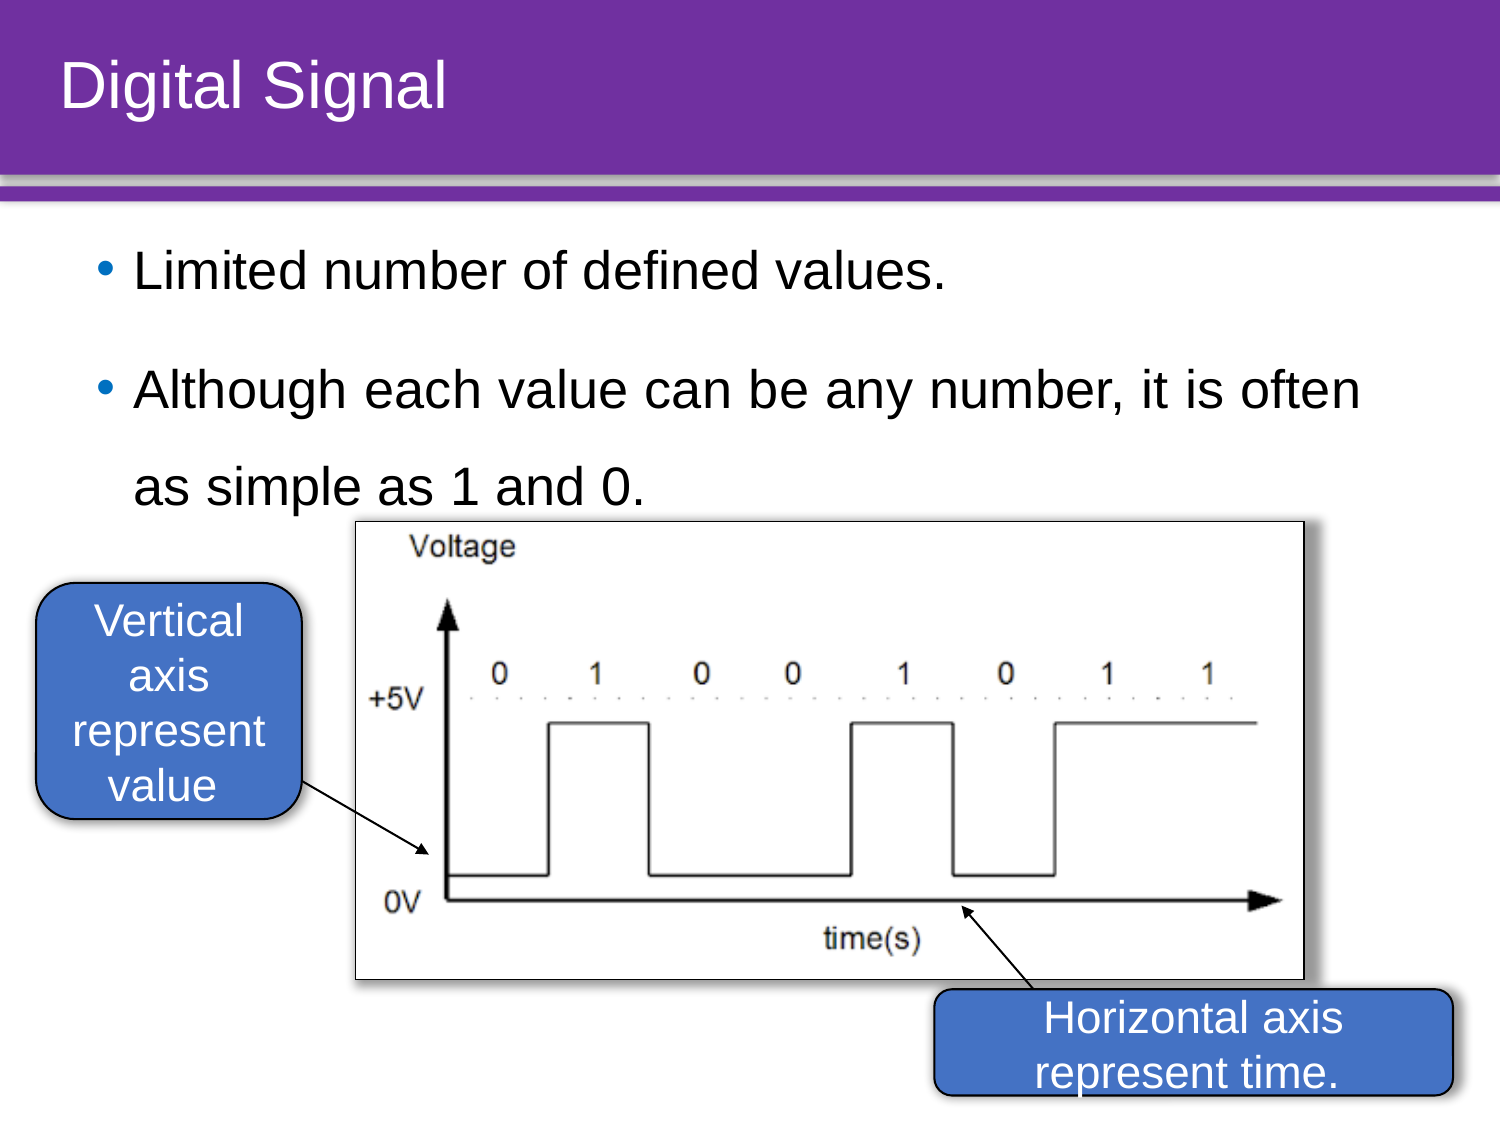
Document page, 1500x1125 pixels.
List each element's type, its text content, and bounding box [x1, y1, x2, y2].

list Limited number of defined values. Although each value can be any number, it is often as simple as 1 and 0. [81, 195, 1379, 519]
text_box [934, 905, 1454, 1096]
title Digital Signal [44, 0, 1464, 175]
picture [356, 521, 1304, 979]
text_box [35, 582, 430, 855]
